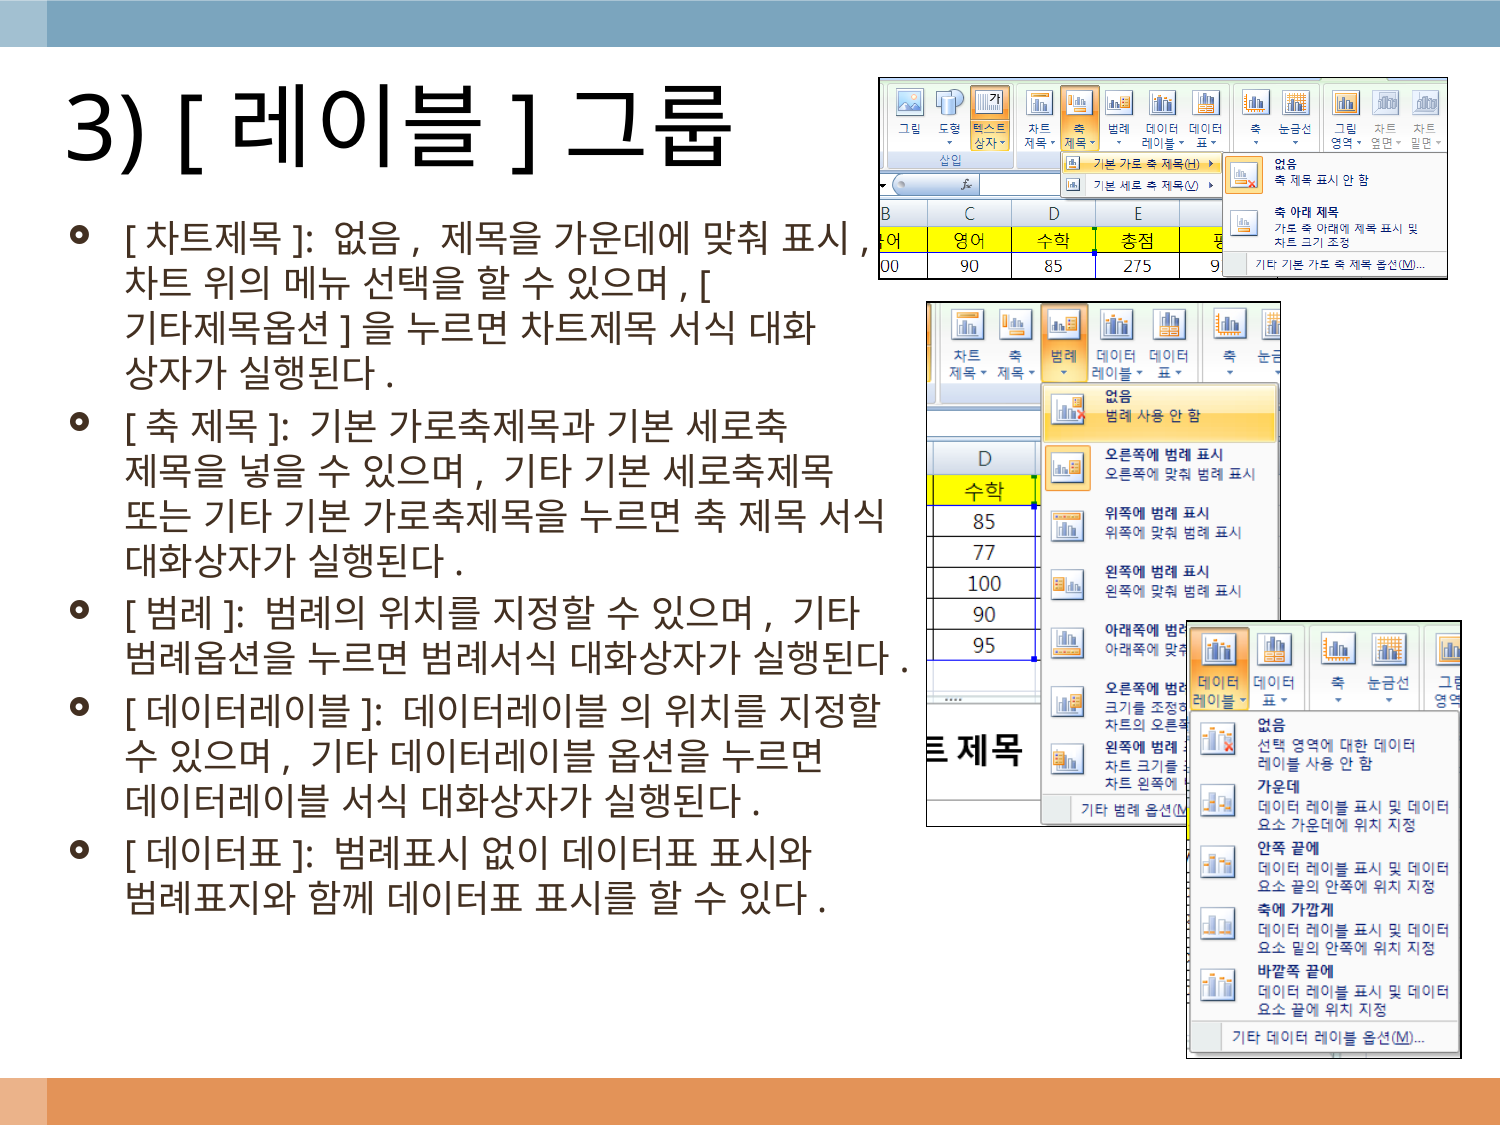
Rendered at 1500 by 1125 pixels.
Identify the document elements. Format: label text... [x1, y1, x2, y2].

title 3) [레이블]그룹 [49, 46, 1454, 202]
picture [927, 302, 1461, 1058]
list [차트제목]: 없음, 제목을 가운데에 맞춰 표시, 차트 위의 메뉴 선택을 할 수 있으며, [기타제목옵션]을 누르면 차트제목 서식 대화 상자가 실행된다. [축 제목]: 기본 가로축제목과 기본 세로축 제목을 넣을 수 있으며, 기타 기본 세로축제목 또는 기타 기본 가로축제목을 누르면 축 제목 서식 대화상자가 실행된다. [범례]: 범례의 위치를 지정할 수 있으며, 기타 범례옵션을 누르면 범례서식 대화상자가 실행된다. [데이터레이블]: 데이터레이블 의 위치를 지정할 수 있으며, 기타 데이터레이블 옵션을 누르면 데이터레이블 서식 대화상자가 실행된다. [데이터표]: 범례표시 없이 데이터표 표시와 범례표지와 함께 데이터표 표시를 할 수 있다. [53, 208, 916, 1024]
picture [879, 78, 1447, 279]
